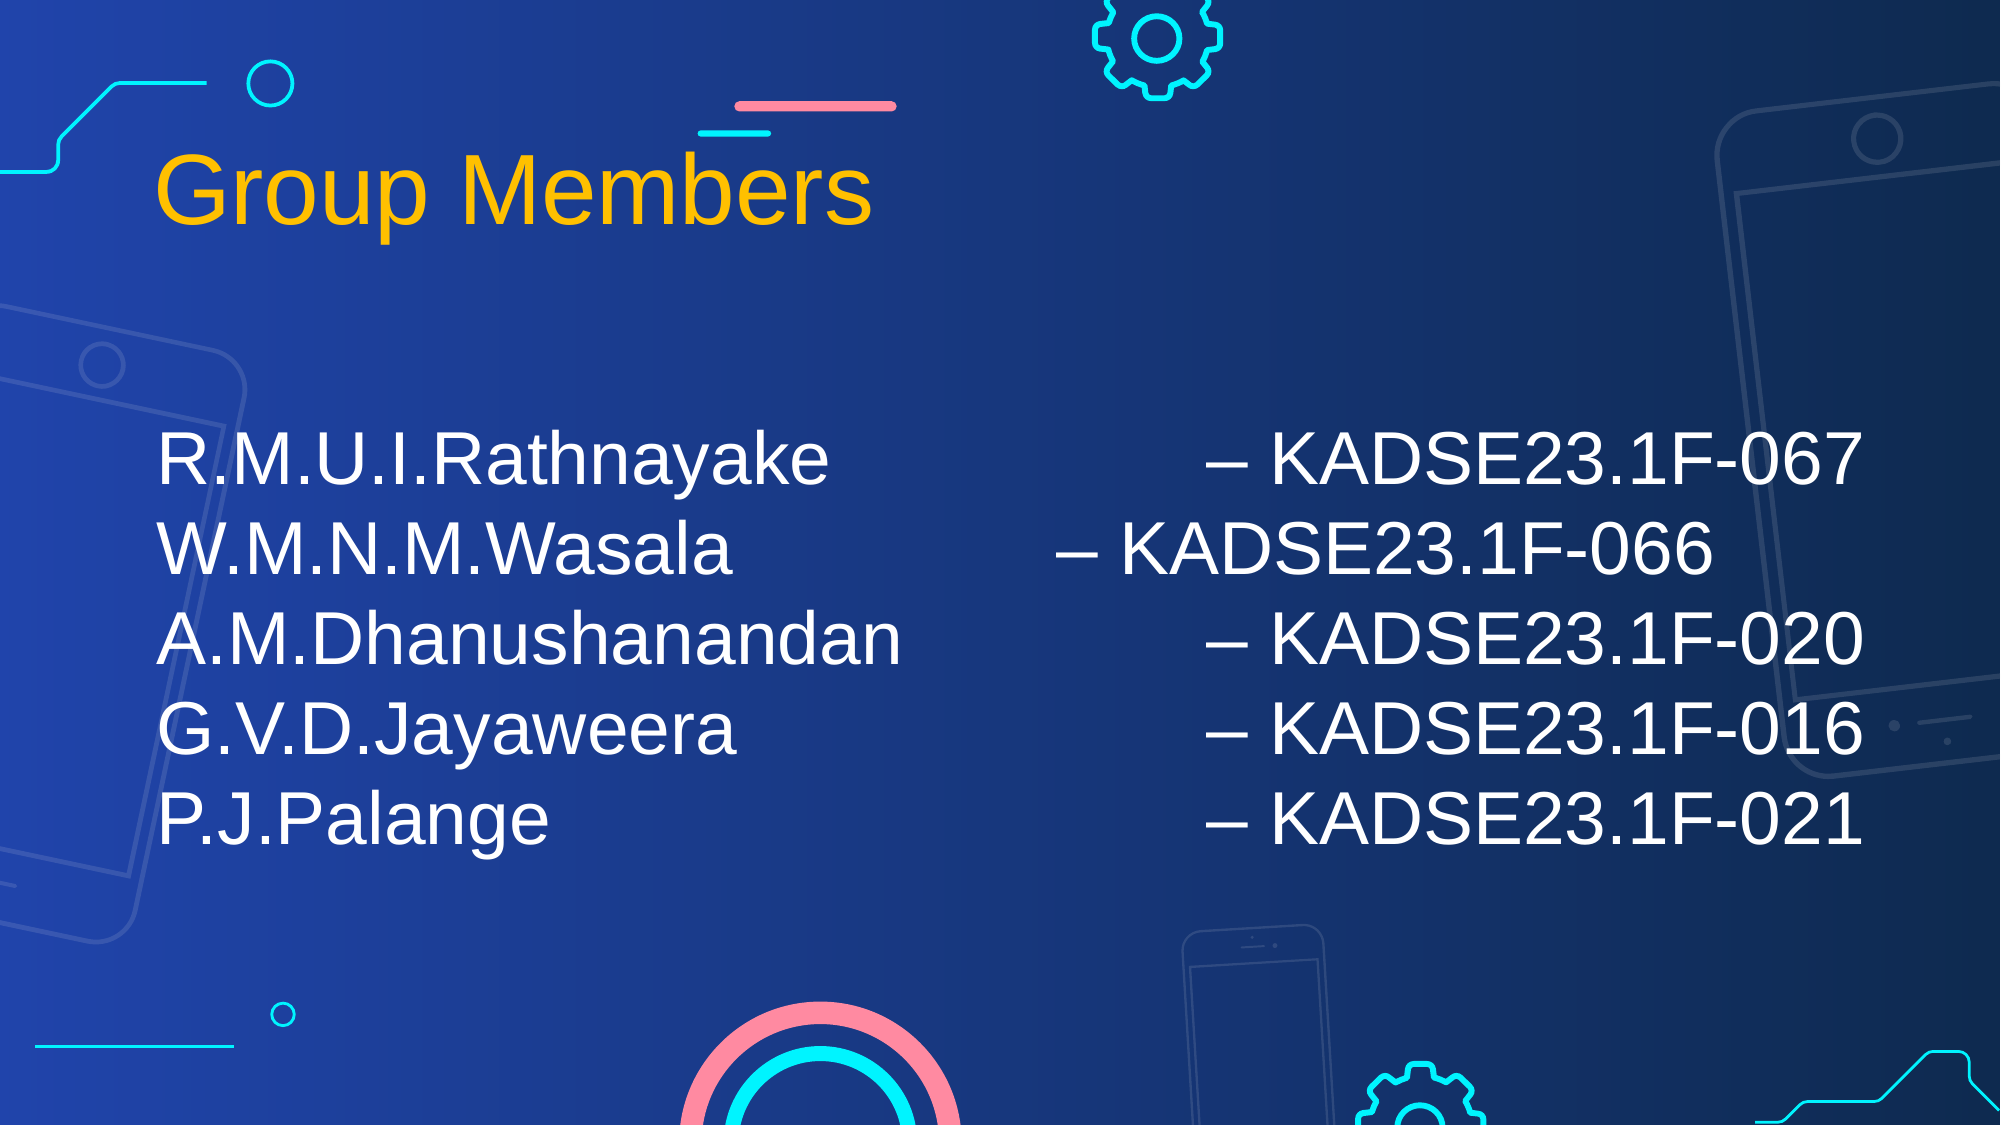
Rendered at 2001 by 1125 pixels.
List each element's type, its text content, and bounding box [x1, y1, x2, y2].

text_box Group Members [138, 117, 890, 253]
text_box R.M.U.I.Rathnayake – KADSE23.1F-067 W.M.N.M.Wasala – KADSE23.1F-066 A.M.Dhanushanandan – KADSE23.1F-020 G.V.D.Jayaweera – KADSE23.1F-016 P.J.Palange – KADSE23.1F-021 [141, 401, 1881, 867]
